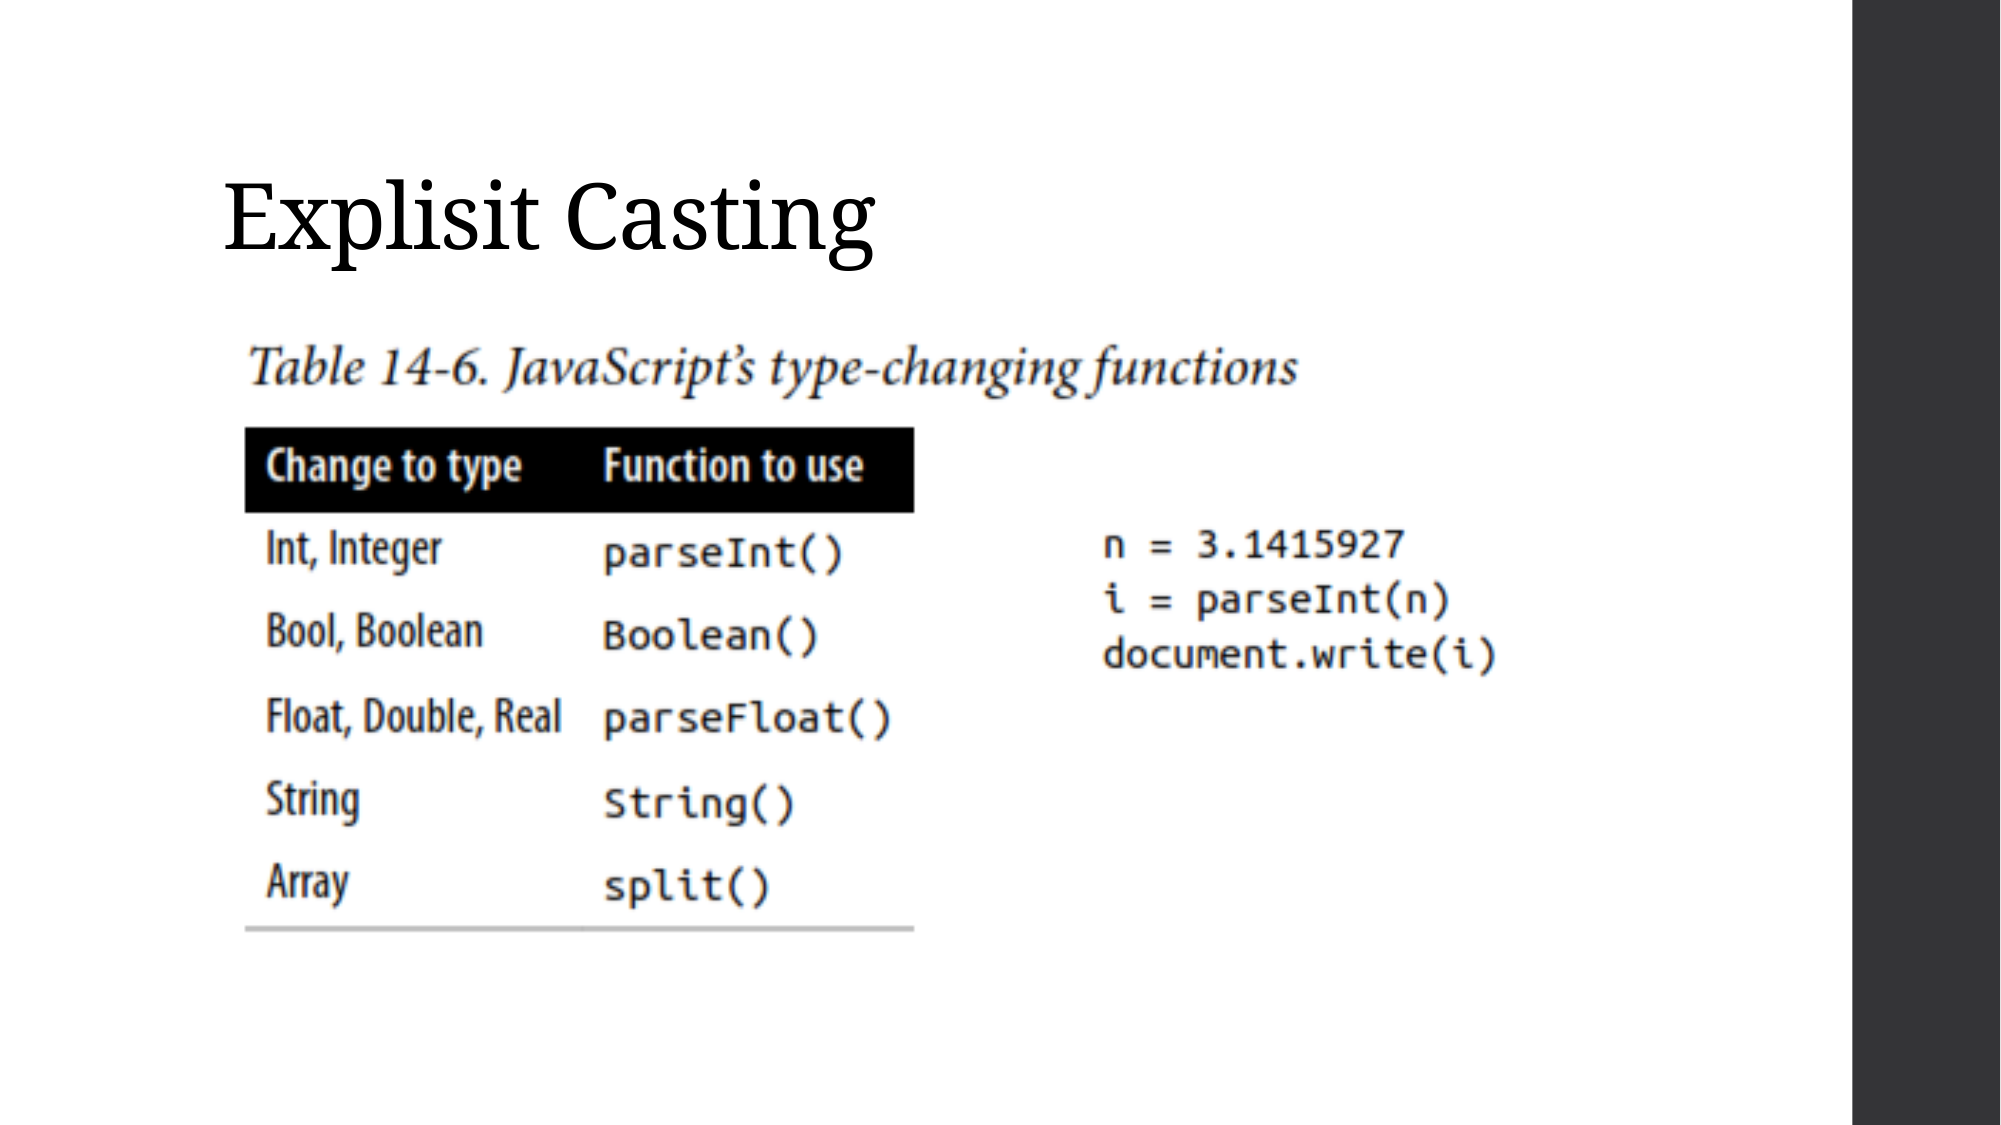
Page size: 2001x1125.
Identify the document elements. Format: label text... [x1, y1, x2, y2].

title Explisit Casting [206, 60, 1797, 278]
picture [206, 320, 1509, 961]
